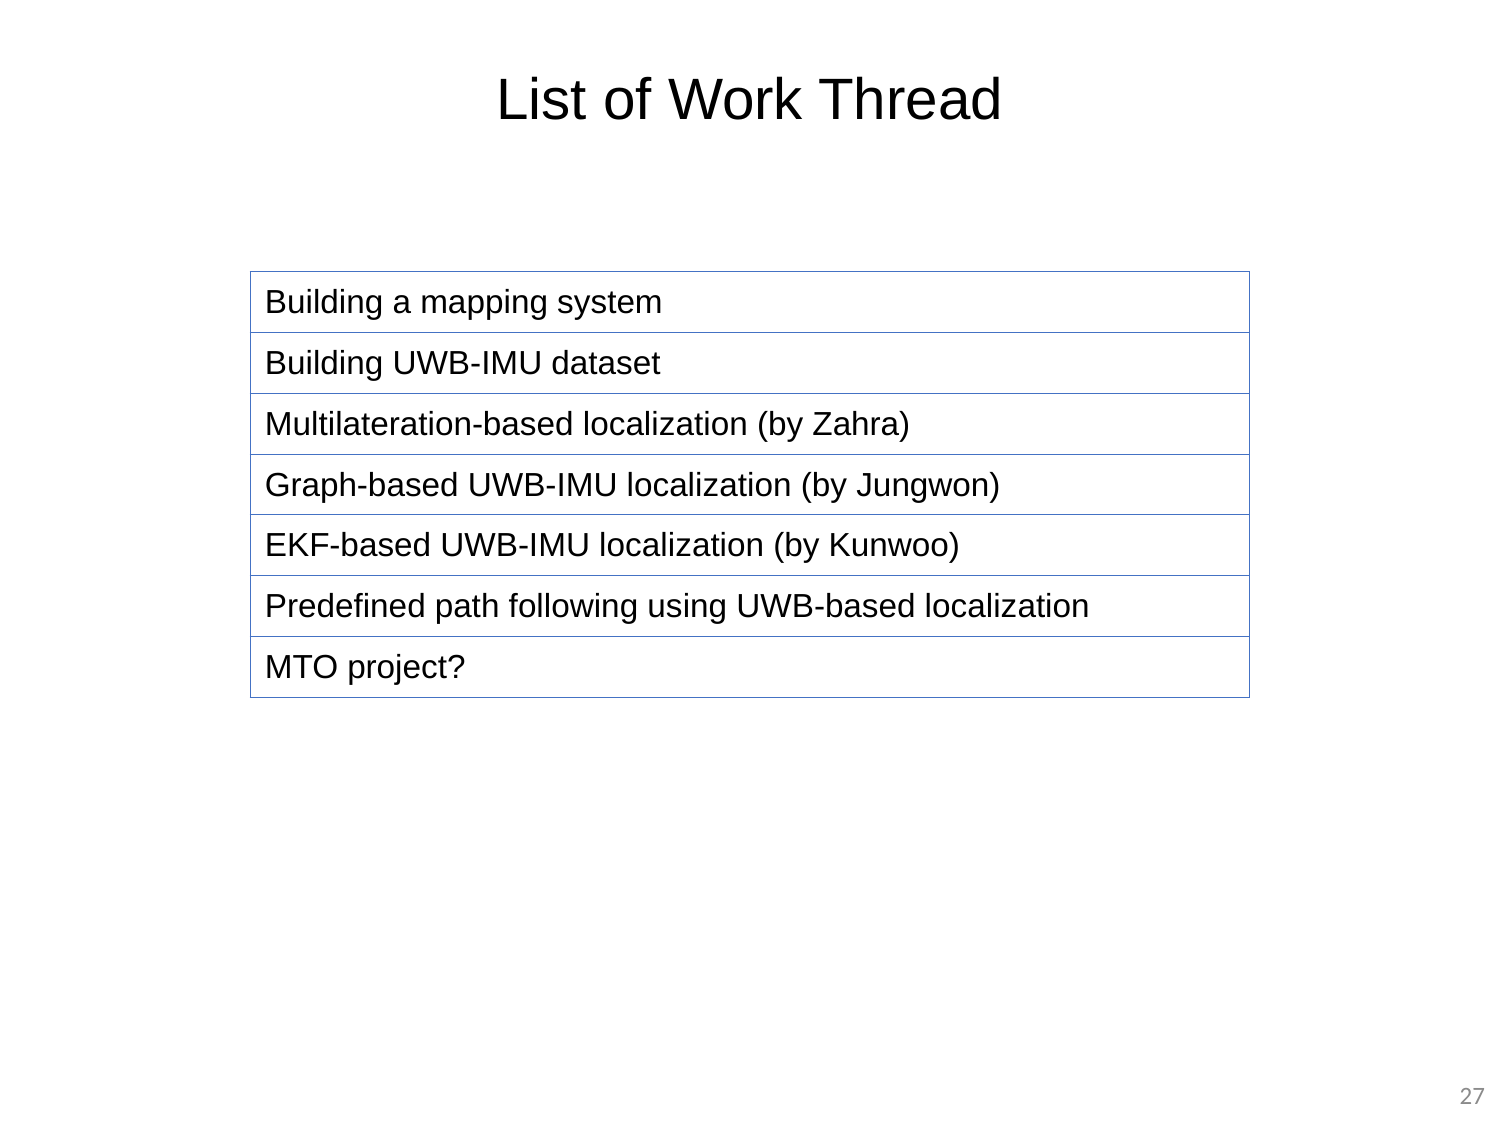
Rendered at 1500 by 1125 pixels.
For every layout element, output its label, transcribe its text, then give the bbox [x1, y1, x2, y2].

title List of Work Thread [103, 59, 1397, 142]
slide_number 27 [1162, 1065, 1500, 1125]
table_cell MTO project? [251, 637, 1249, 697]
table_header Building a mapping system [251, 272, 1249, 332]
table_cell EKF-based UWB-IMU localization (by Kunwoo) [251, 515, 1249, 575]
table_cell Multilateration-based localization (by Zahra) [251, 394, 1249, 454]
table_cell Predefined path following using UWB-based localization [251, 576, 1249, 636]
table_cell Graph-based UWB-IMU localization (by Jungwon) [251, 455, 1249, 514]
table_cell Building UWB-IMU dataset [251, 333, 1249, 393]
